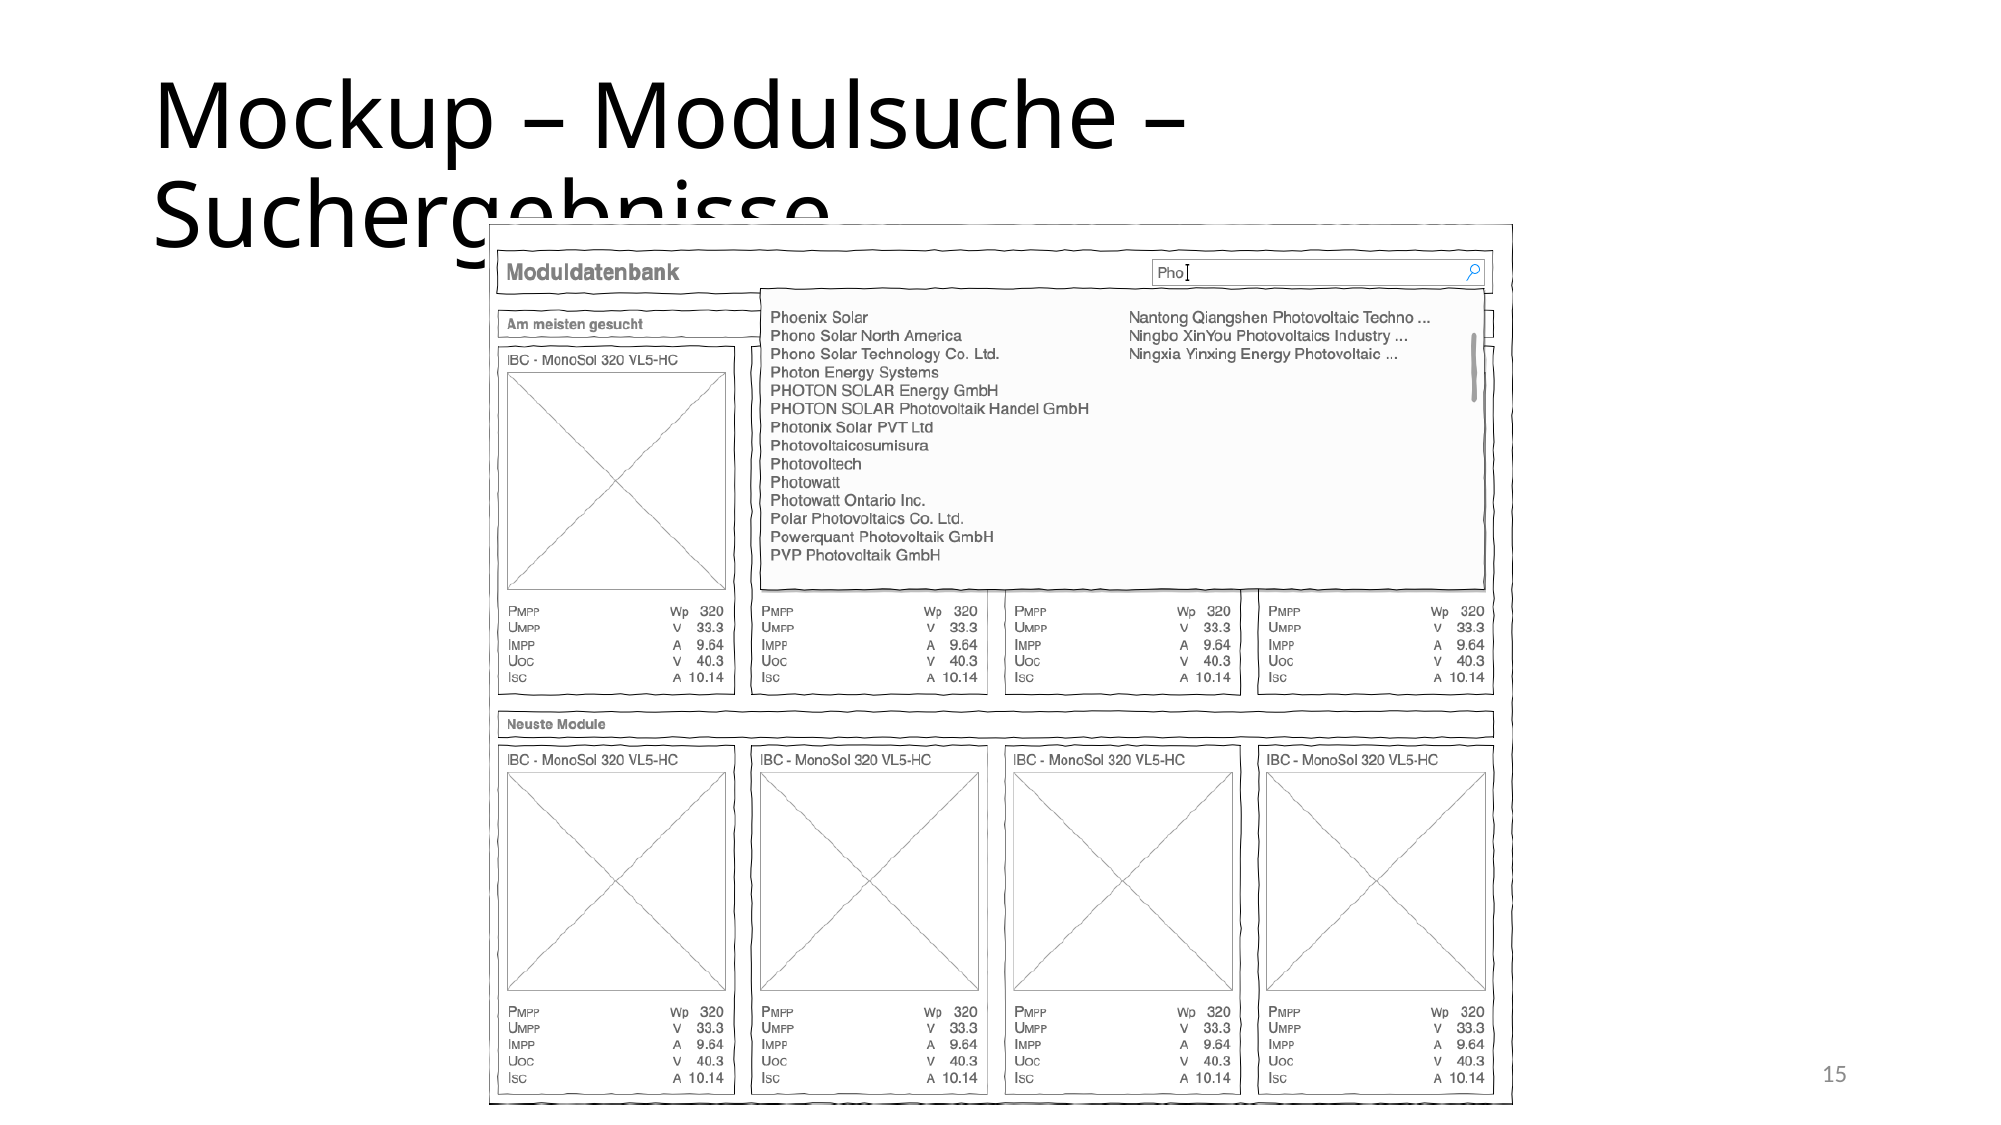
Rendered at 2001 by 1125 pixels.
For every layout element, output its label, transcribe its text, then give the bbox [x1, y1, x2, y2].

picture [484, 218, 1516, 1108]
title Mockup – Modulsuche – Suchergebnisse [137, 59, 1863, 278]
slide_number 15 [1516, 1042, 1863, 1103]
